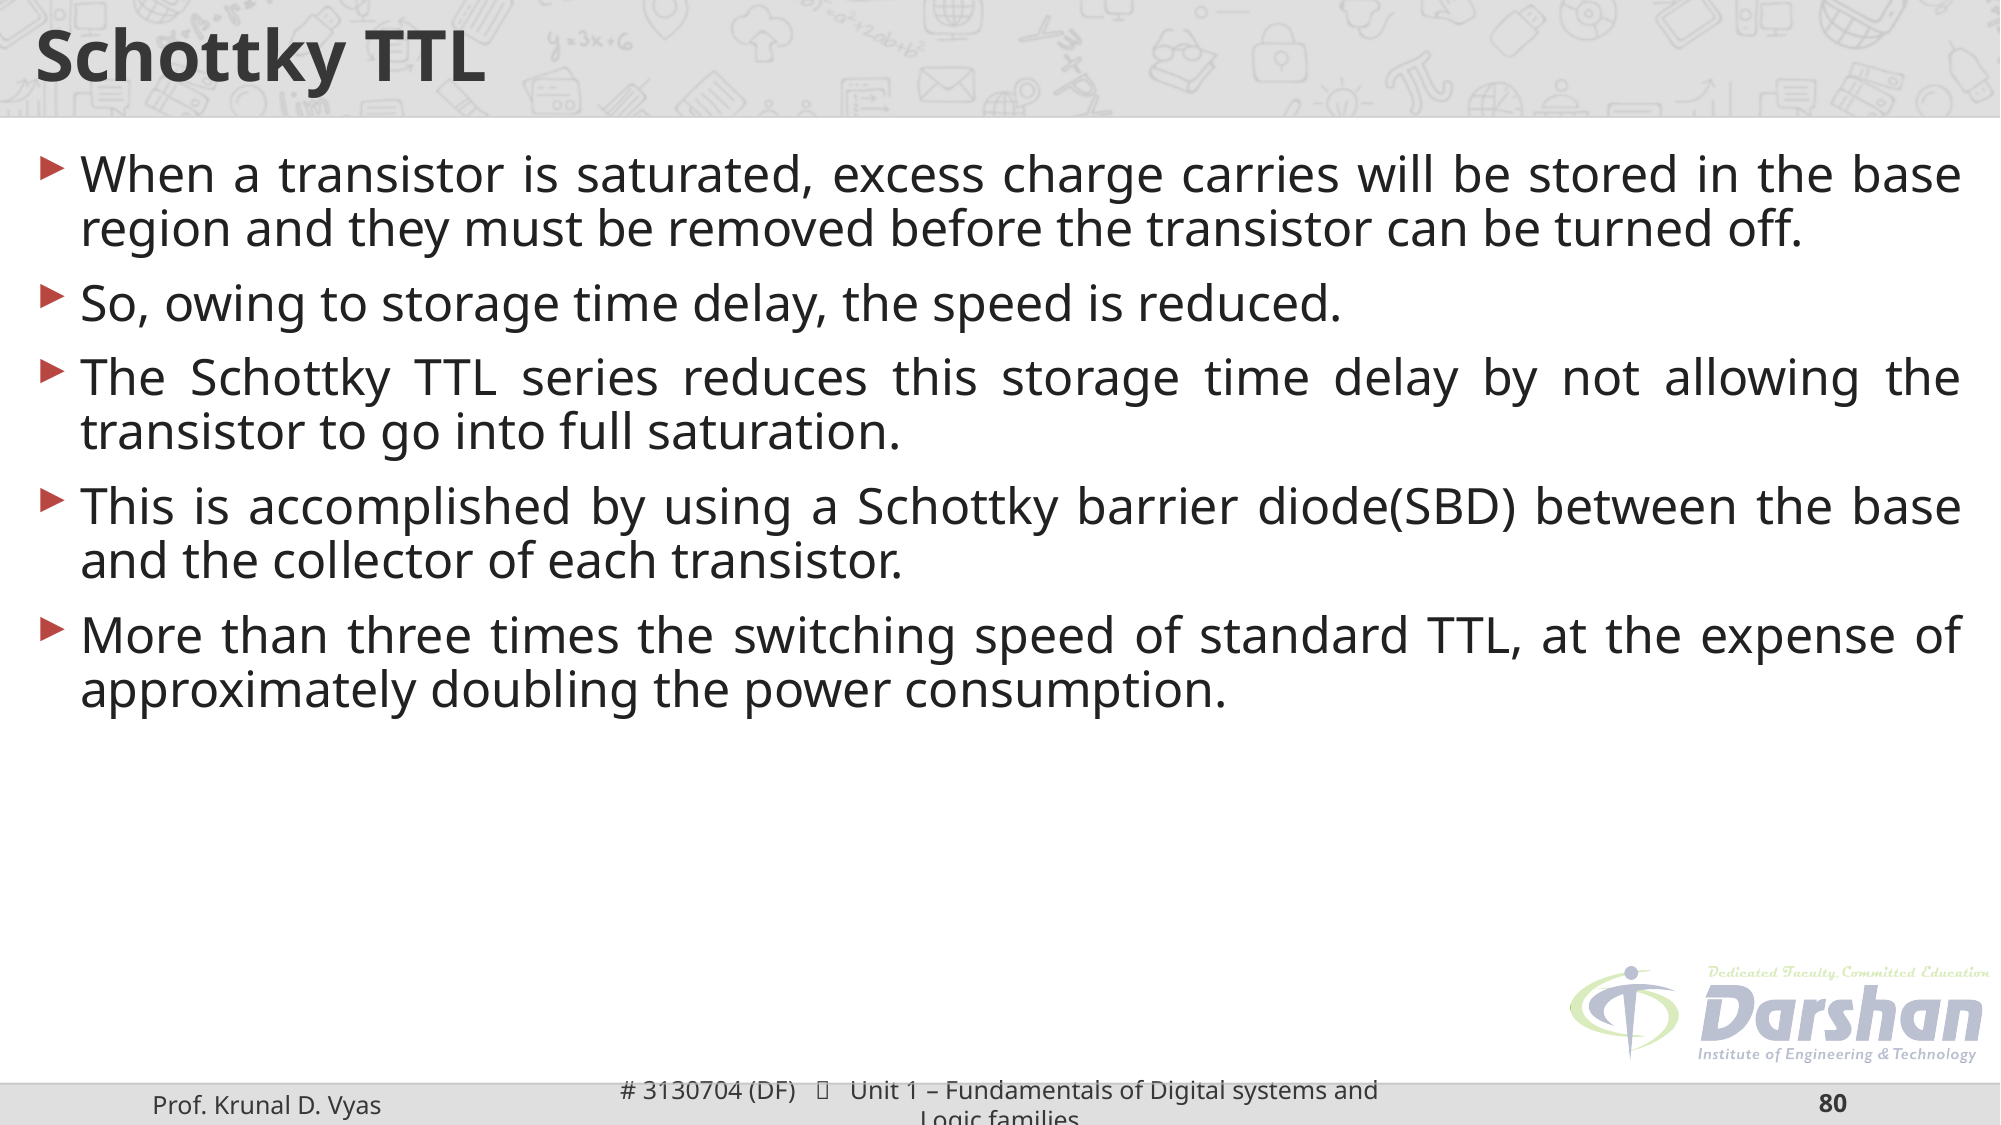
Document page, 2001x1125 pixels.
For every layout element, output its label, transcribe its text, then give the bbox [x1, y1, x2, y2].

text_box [1570, 966, 1990, 1063]
list When a transistor is saturated, excess charge carries will be stored in the base region and they must be removed before the transistor can be turned off. So, owing to storage time delay, the speed is reduced. The Schottky TTL series reduces this storage time delay by not allowing the transistor to go into full saturation. This is accomplished by using a Schottky barrier diode(SBD) between the base and the collector of each transistor. More than three times the switching speed of standard TTL, at the expense of approximately doubling the power consumption. [21, 141, 1979, 1059]
title Schottky TTL [0, 0, 2000, 117]
